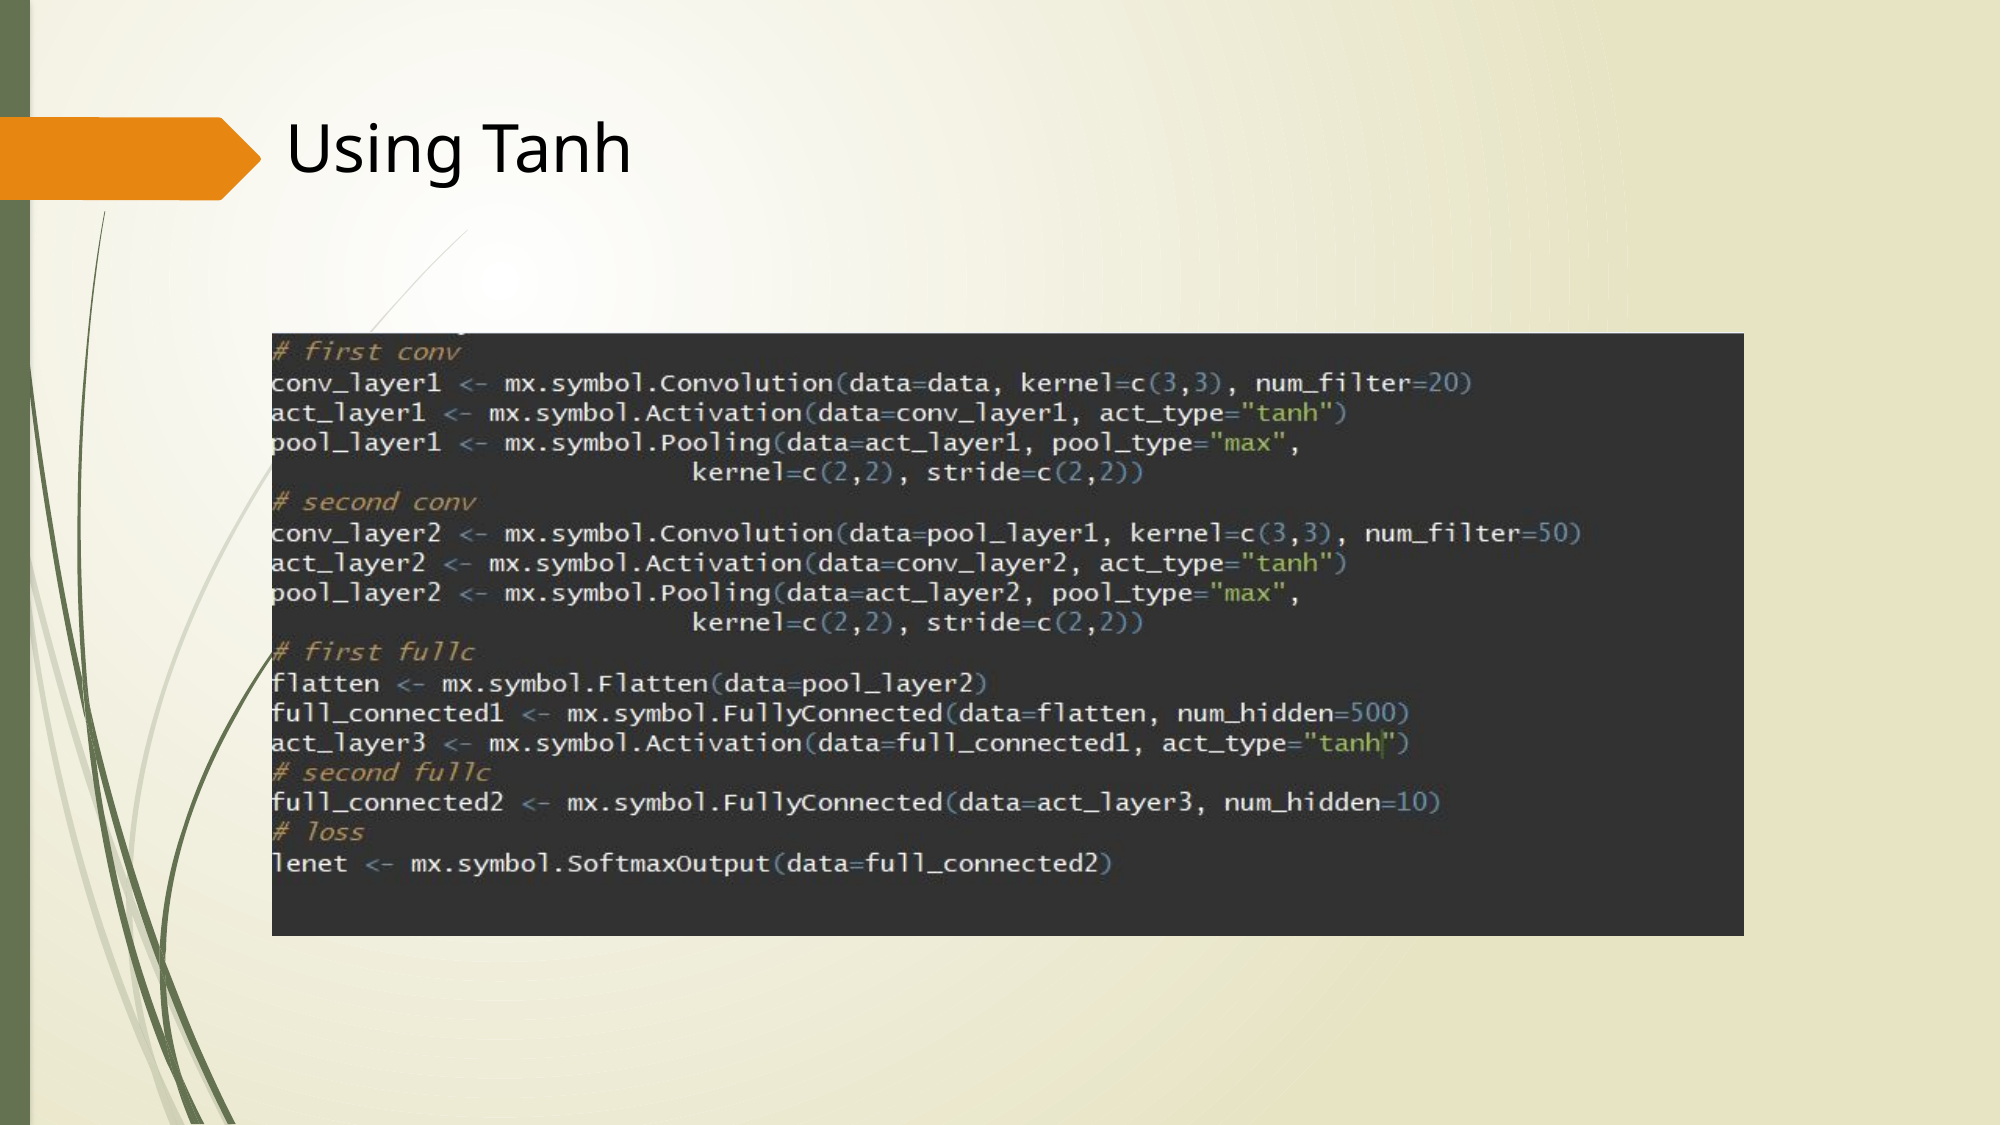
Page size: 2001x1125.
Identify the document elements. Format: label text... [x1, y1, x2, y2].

text_box Using Tanh [270, 98, 650, 193]
picture [271, 332, 1744, 937]
